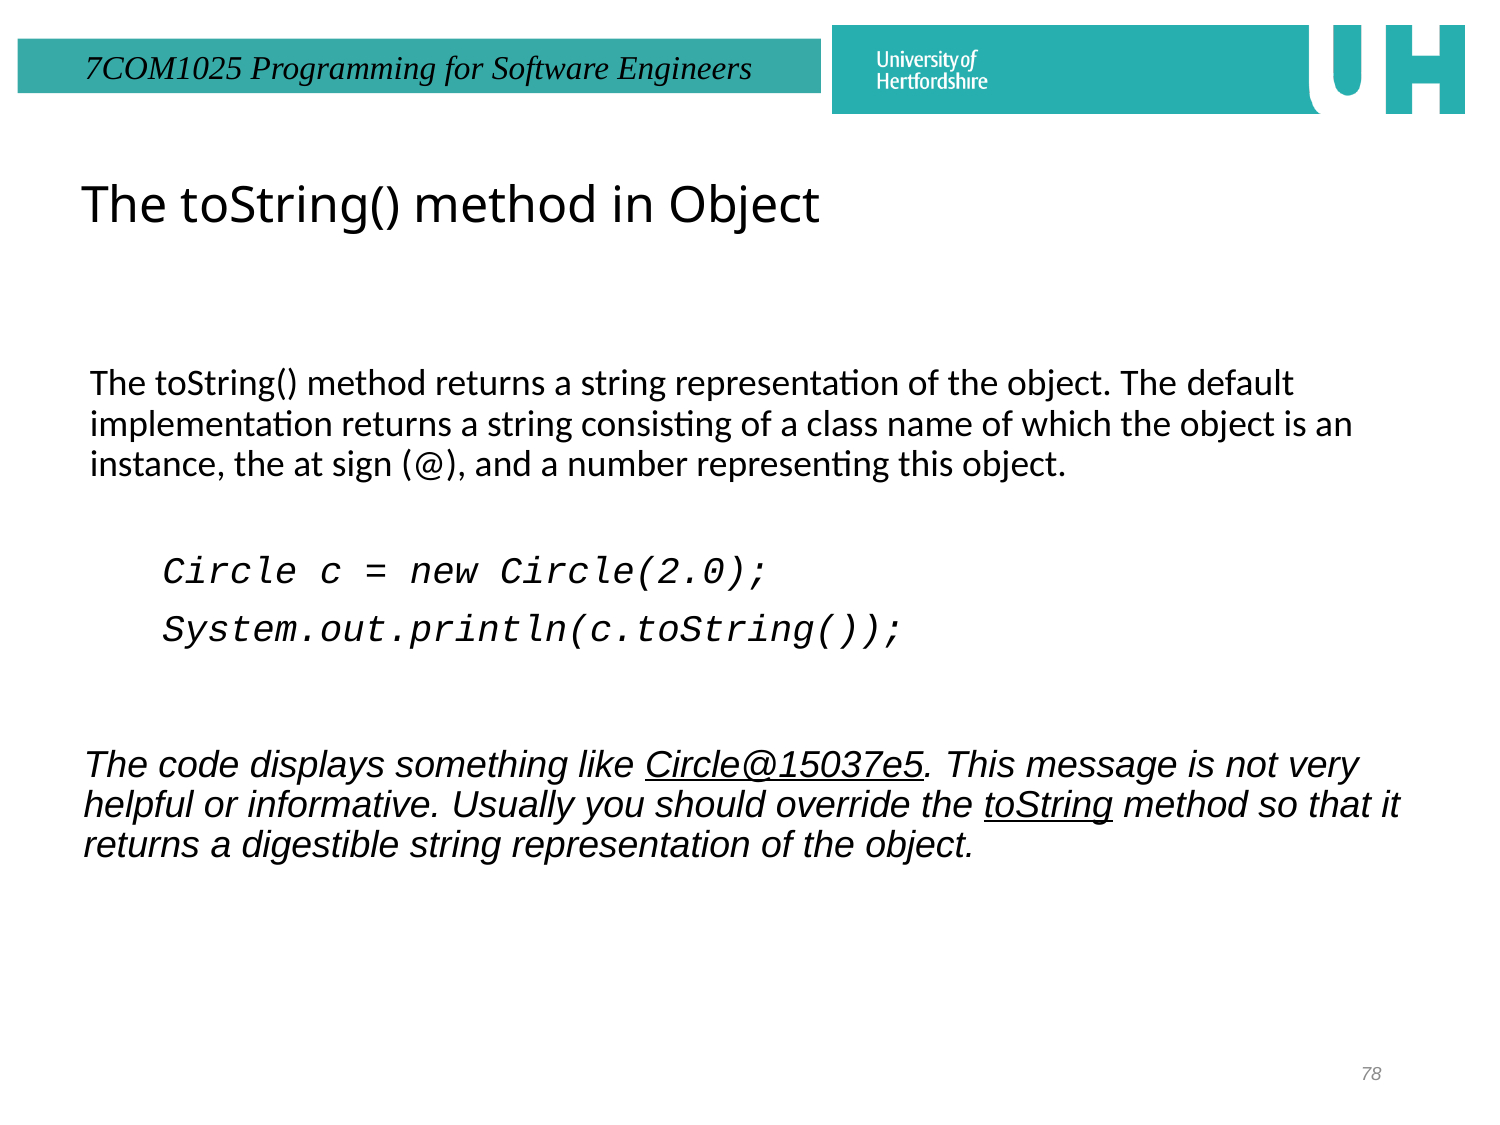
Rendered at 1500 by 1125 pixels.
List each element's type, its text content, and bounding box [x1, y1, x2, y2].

text_box The code displays something like Circle@15037e5. This message is not very helpful or informative. Usually you should override the toString method so that it returns a digestible string representation of the object. [68, 737, 1419, 963]
title The toString() method in Object [66, 149, 1342, 263]
slide_number 78 [1059, 1042, 1397, 1103]
text_box Circle c = new Circle(2.0); System.out.println(c.toString()); [147, 538, 1260, 656]
list The toString() method returns a string representation of the object. The default implementation returns a string consisting of a class name of which the object is an instance, the at sign (@), and a number representing this object. [74, 355, 1475, 516]
picture [832, 25, 1465, 114]
